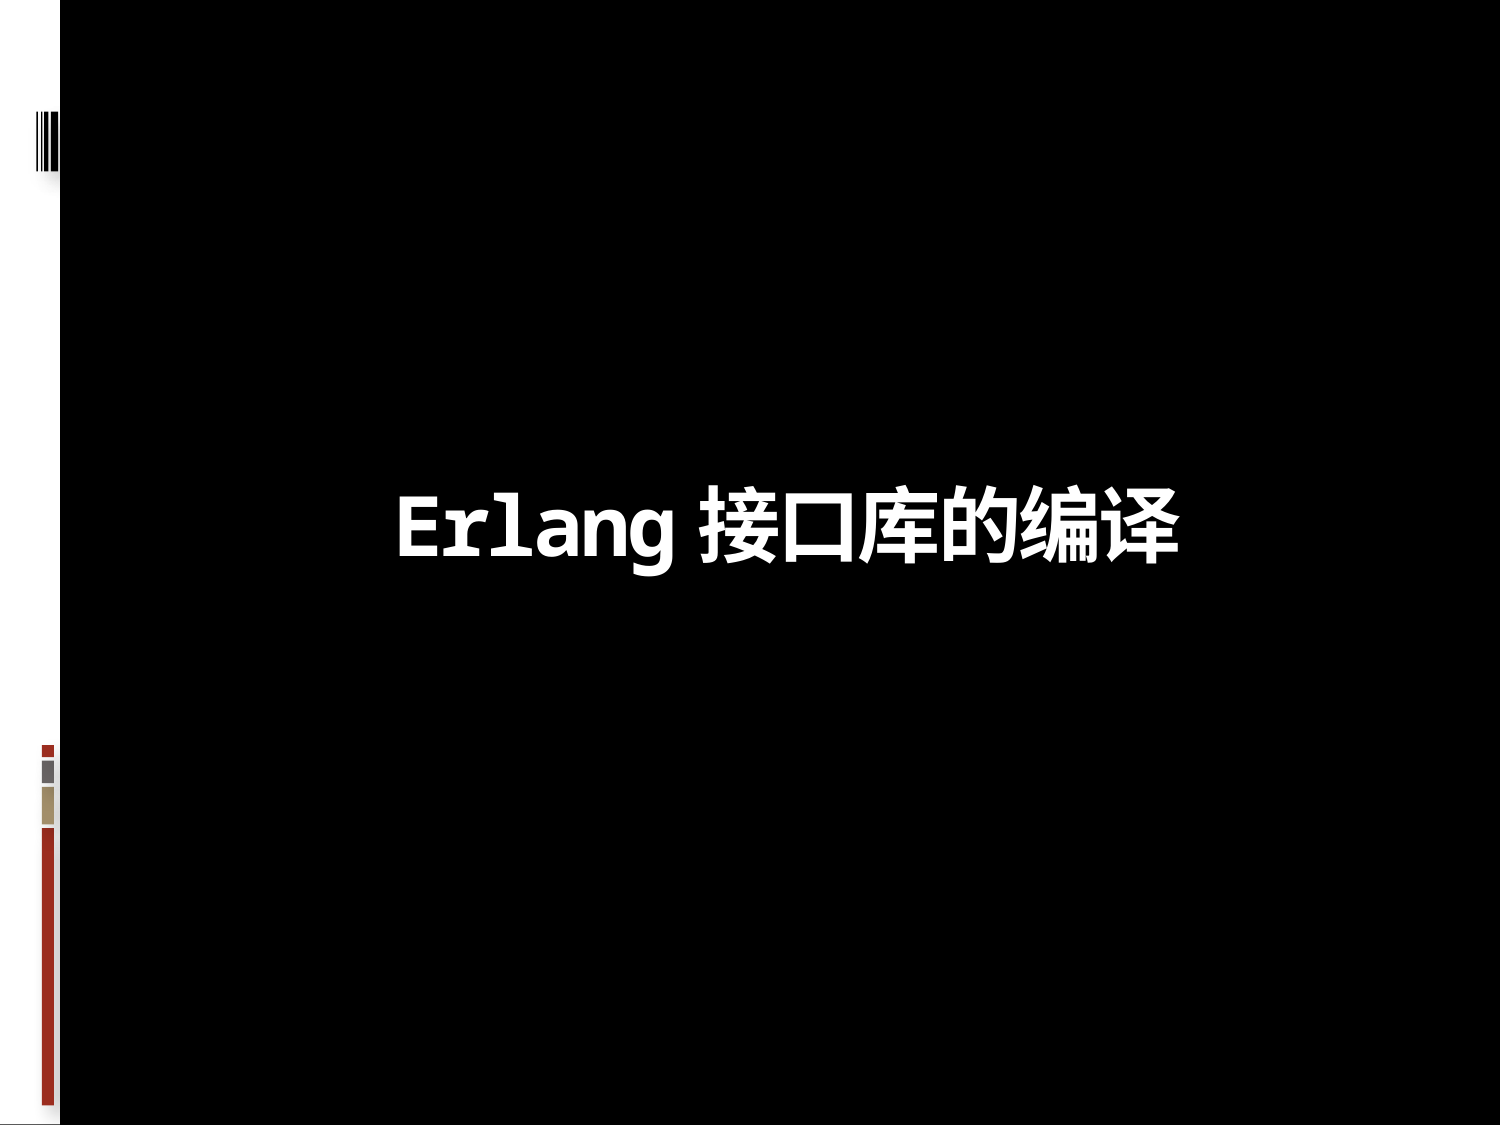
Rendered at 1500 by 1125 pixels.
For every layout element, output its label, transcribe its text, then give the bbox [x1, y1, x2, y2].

title Erlang接口库的编译 [150, 457, 1425, 581]
